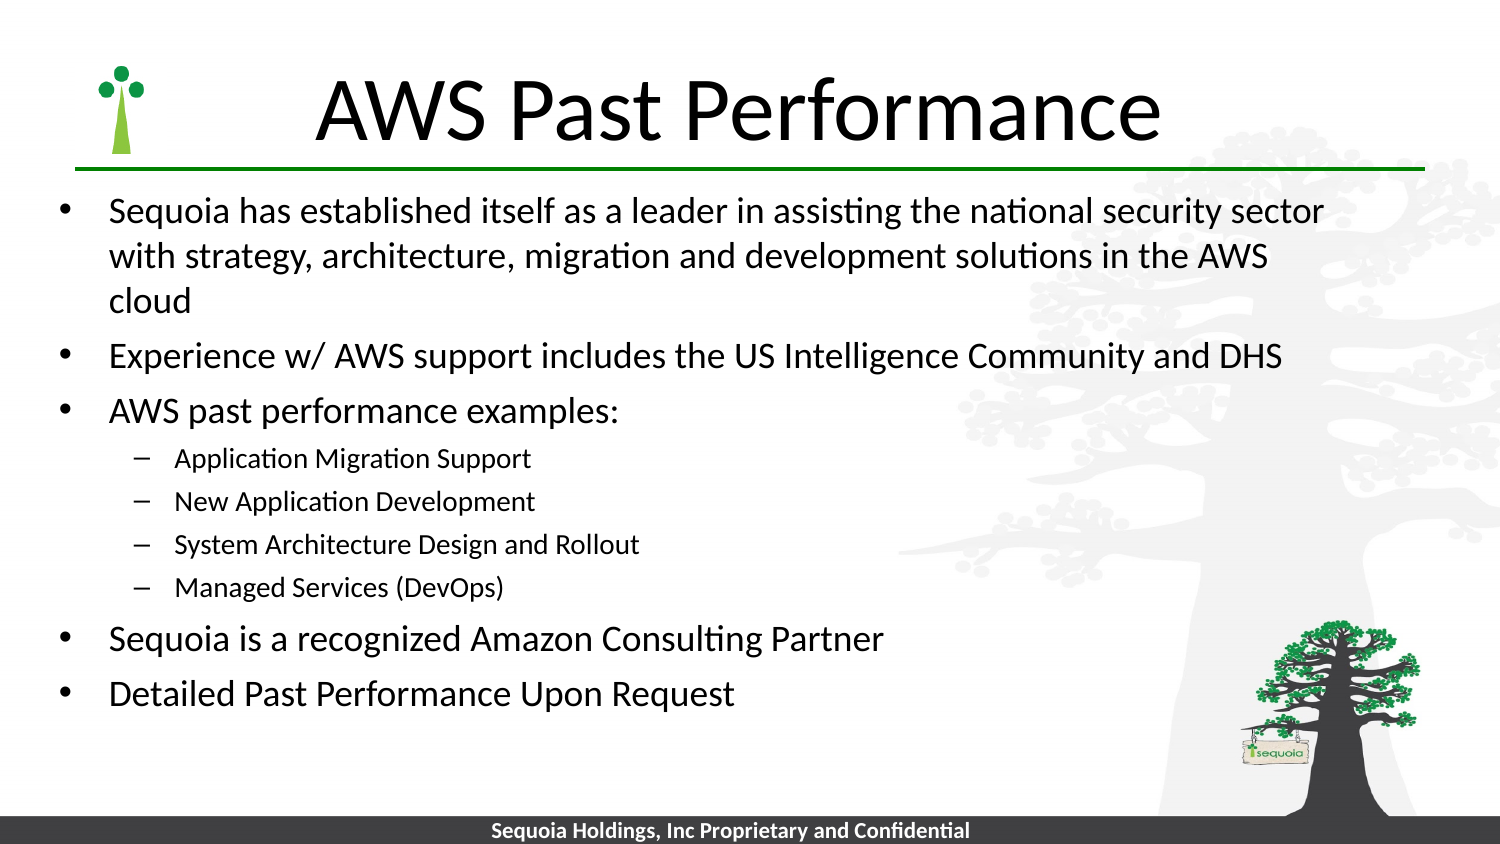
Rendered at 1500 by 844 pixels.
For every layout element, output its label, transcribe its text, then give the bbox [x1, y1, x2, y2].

picture [0, 0, 1500, 844]
list Sequoia has established itself as a leader in assisting the national security sector with strategy, architecture, migration and development solutions in the AWS cloud Experience w/ AWS support includes the US Intelligence Community and DHS AWS past performance examples: Application Migration Support New Application Development System Architecture Design and Rollout Managed Services (DevOps) Sequoia is a recognized Amazon Consulting Partner Detailed Past Performance Upon Request [37, 178, 1363, 750]
footer Sequoia Holdings, Inc Proprietary and Confidential [375, 814, 1088, 844]
title AWS Past Performance [75, 33, 1425, 175]
